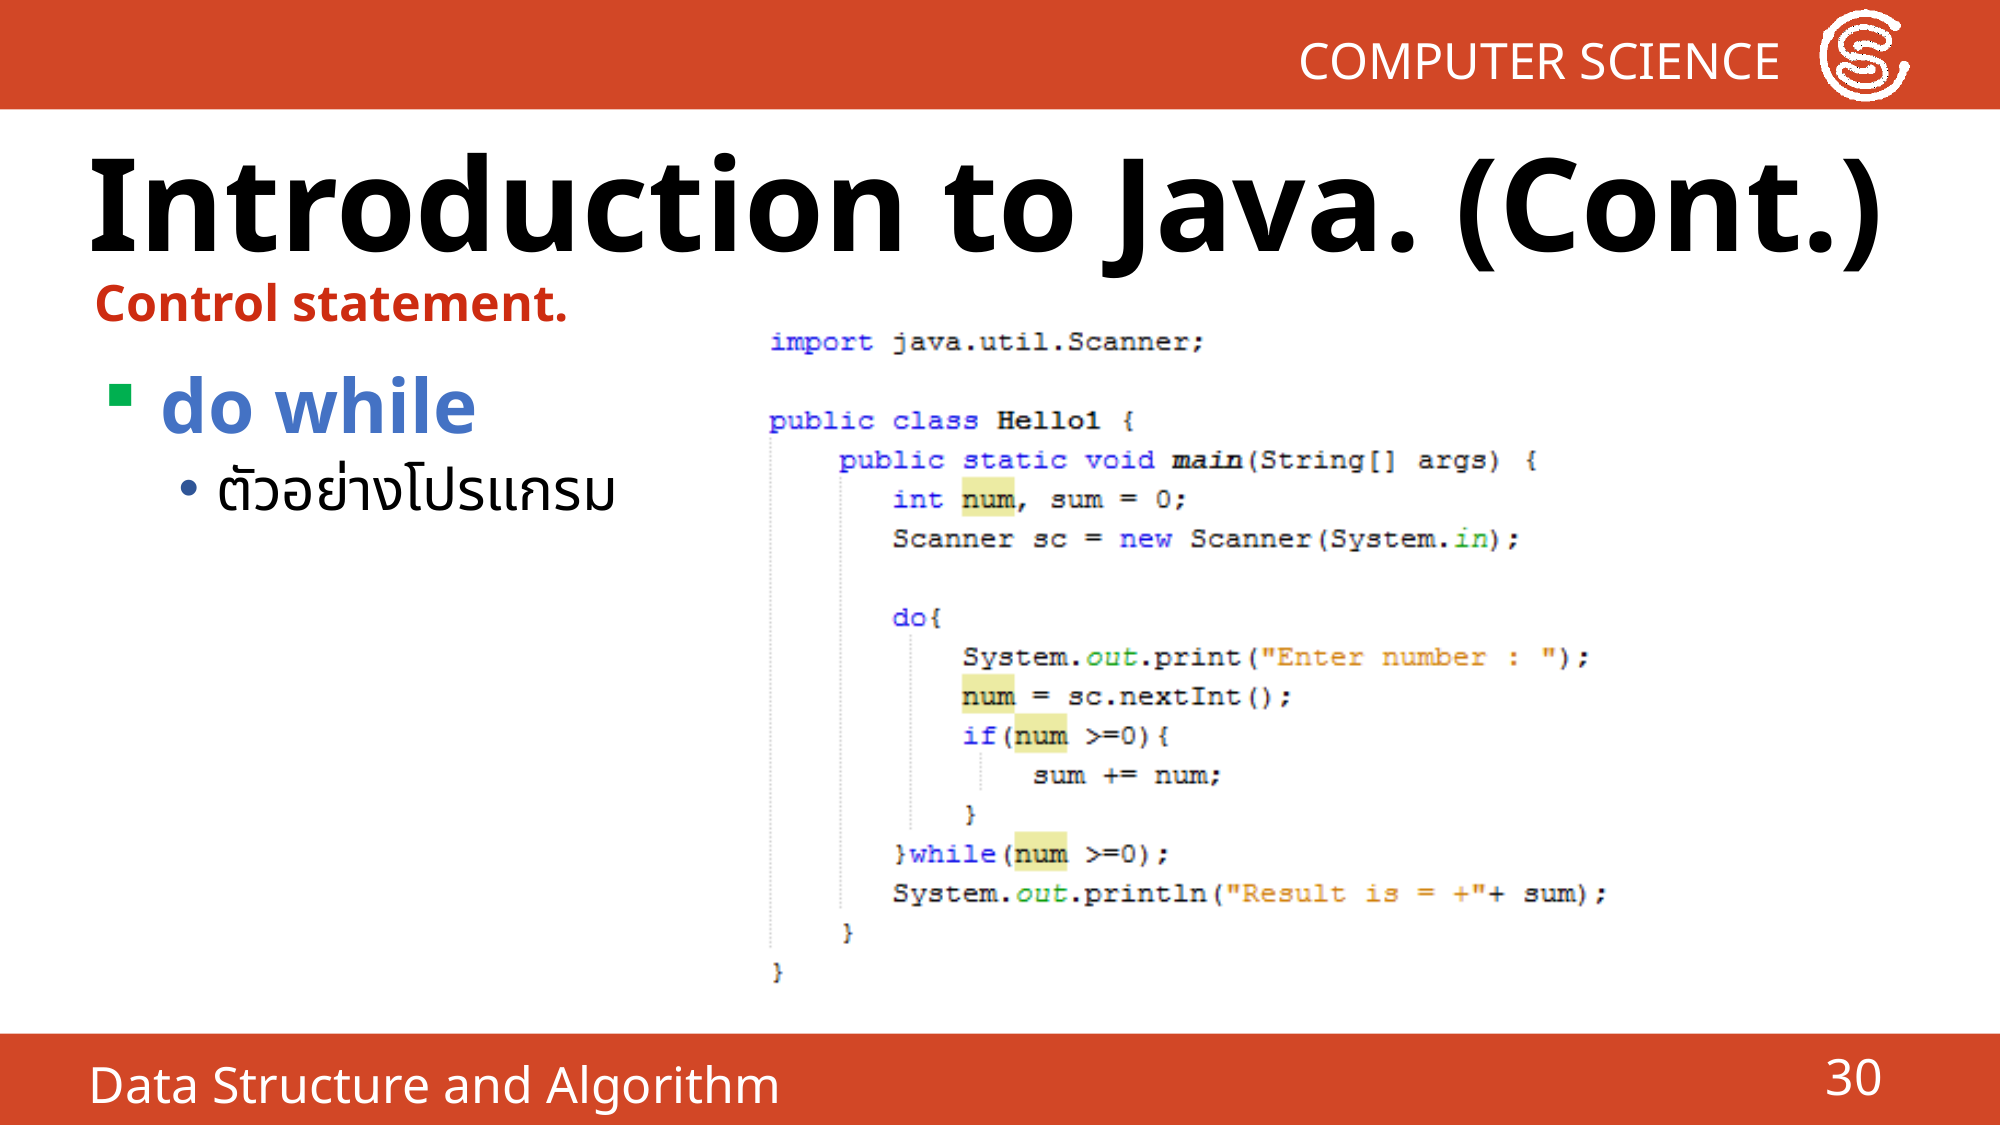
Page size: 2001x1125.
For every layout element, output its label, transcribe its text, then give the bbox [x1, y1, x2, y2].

text_box [0, 0, 2000, 110]
text_box Control statement. [79, 270, 1921, 340]
picture [1815, 5, 1916, 106]
picture [759, 320, 1648, 1004]
text_box COMPUTER SCIENCE [0, 21, 1809, 103]
text_box [0, 1032, 2000, 1125]
title Introduction to Java. (Cont.) [74, 113, 1916, 305]
slide_number 30 [1447, 1049, 1898, 1110]
list do while ตัวอย่างโปรแกรม [88, 361, 1912, 1018]
text_box Data Structure and Algorithm [74, 1046, 1796, 1125]
